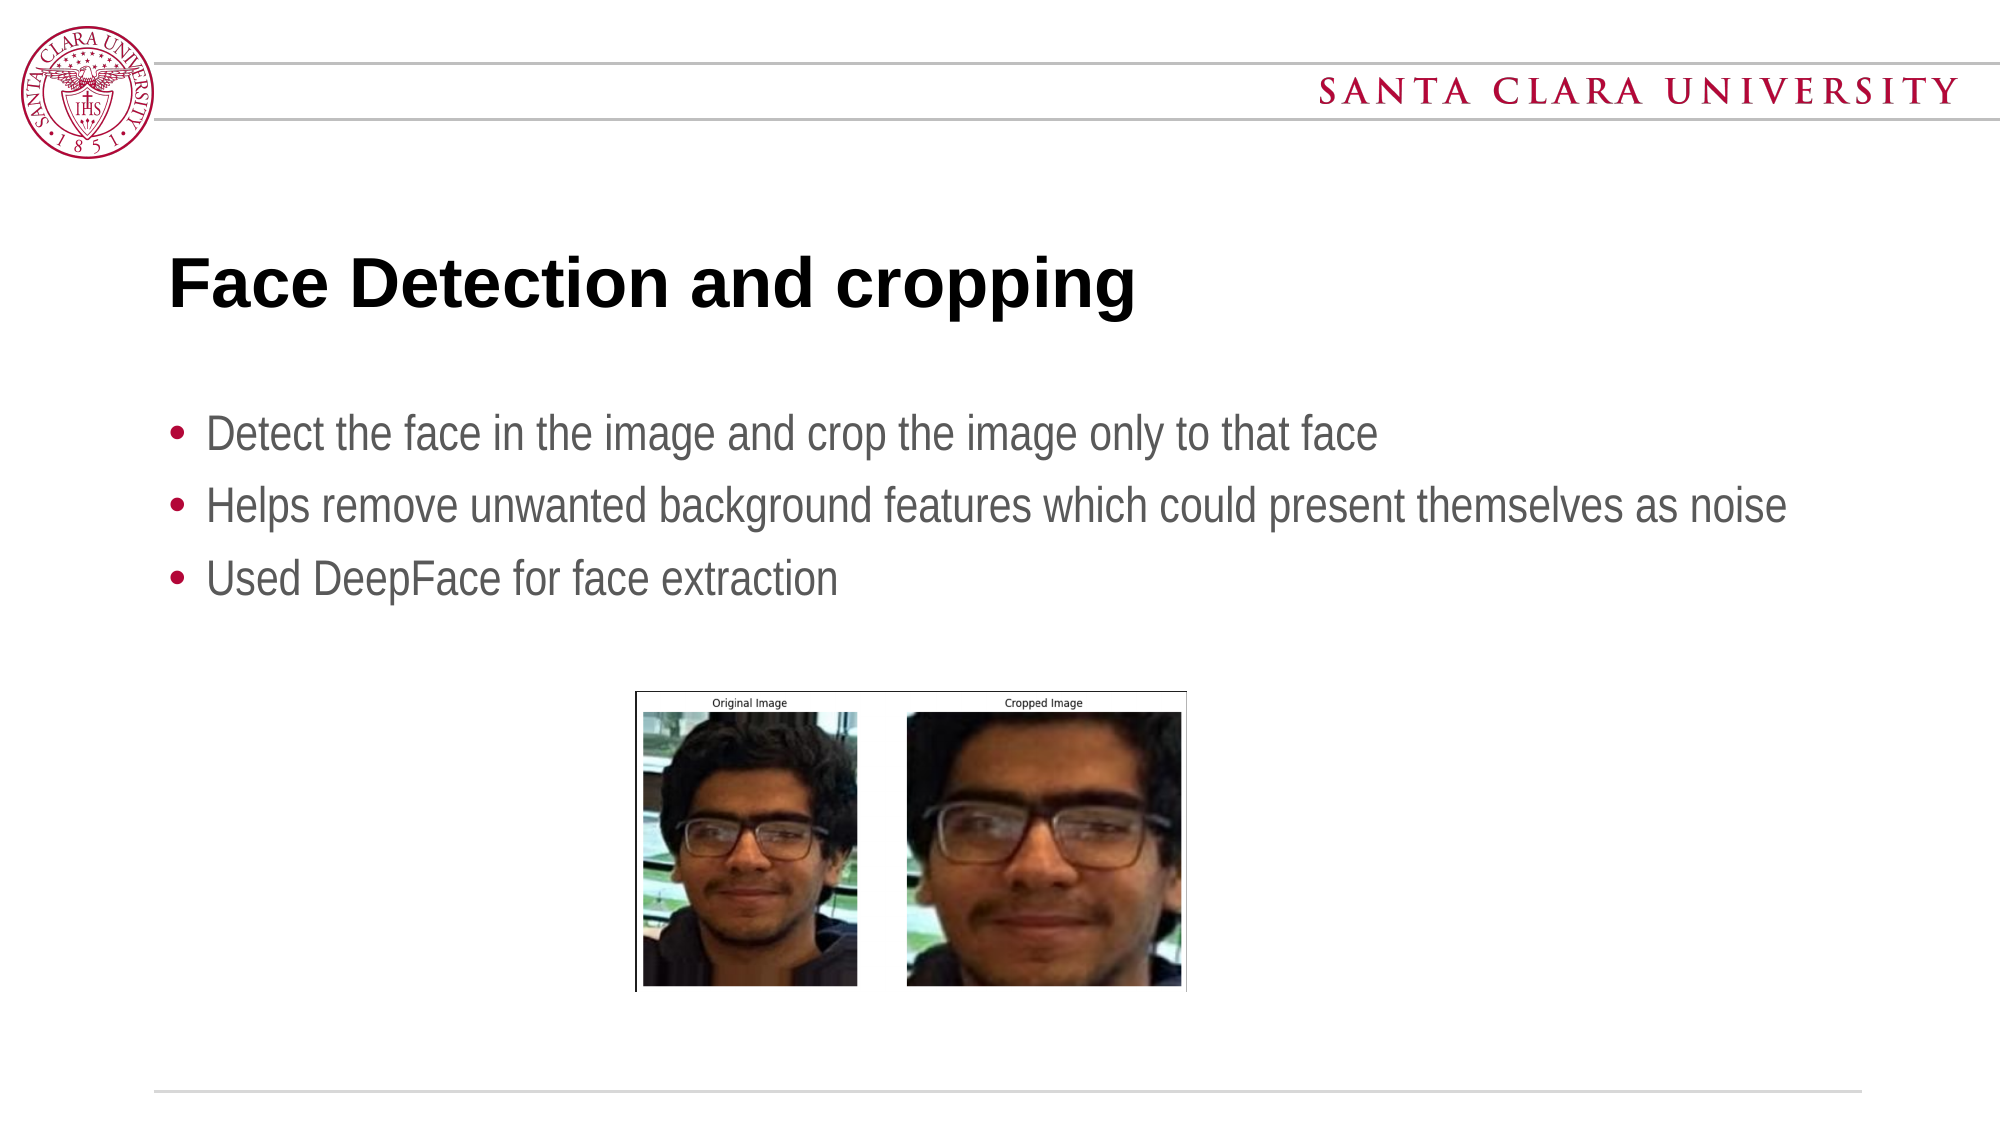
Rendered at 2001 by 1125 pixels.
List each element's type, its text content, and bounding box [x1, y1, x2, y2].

title Face Detection and cropping [153, 191, 1863, 380]
picture [21, 26, 154, 159]
picture [635, 690, 1187, 992]
picture [1320, 77, 1958, 104]
list Detect the face in the image and crop the image only to that face Helps remove unwanted background features which could present themselves as noise Used DeepFace for face extraction [153, 401, 1863, 1027]
